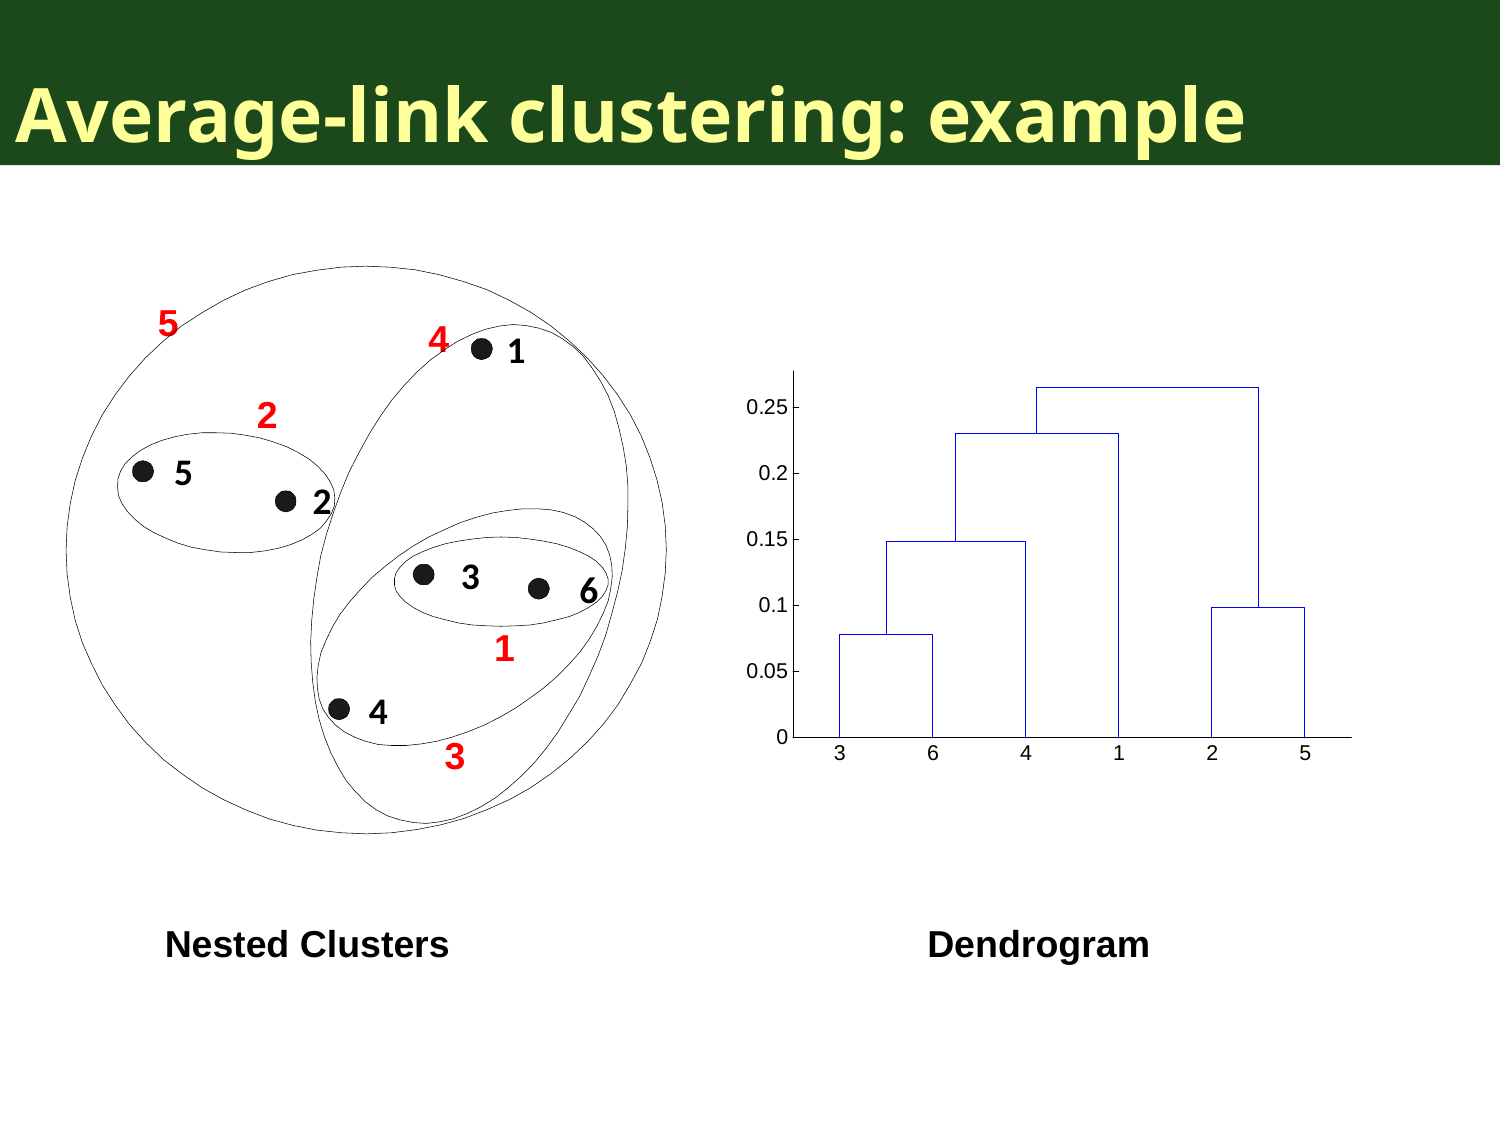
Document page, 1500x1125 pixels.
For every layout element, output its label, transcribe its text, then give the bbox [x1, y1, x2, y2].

title Average-link clustering: example [0, 0, 1500, 166]
picture [699, 337, 1420, 788]
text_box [310, 315, 628, 824]
text_box Dendrogram [912, 912, 1275, 973]
text_box Nested Clusters [150, 912, 700, 973]
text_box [66, 266, 667, 834]
